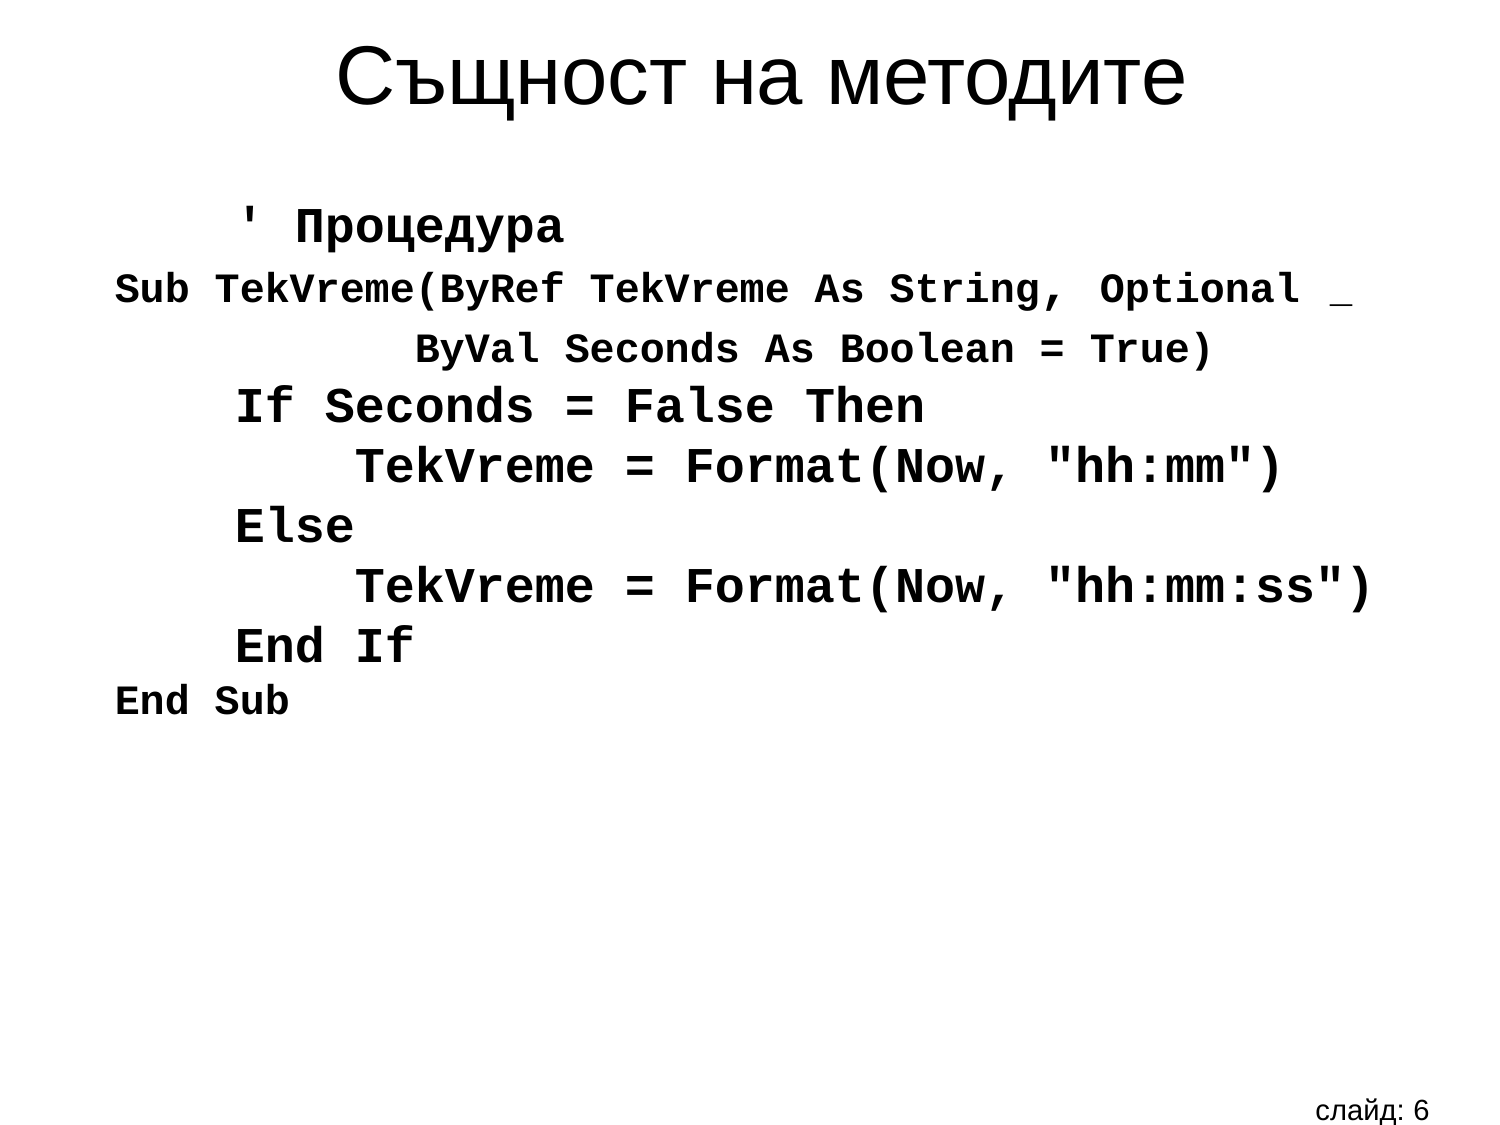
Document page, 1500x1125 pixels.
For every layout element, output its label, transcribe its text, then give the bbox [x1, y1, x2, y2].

text_box ' Процедура Sub TekVreme(ByRef TekVreme As String, Optional _ ByVal Seconds As Boolean = True) If Seconds = False Then TekVreme = Format(Now, "hh:mm") Else TekVreme = Format(Now, "hh:mm:ss") End If End Sub [99, 125, 1413, 730]
text_box Същност на методите [0, 12, 1500, 130]
